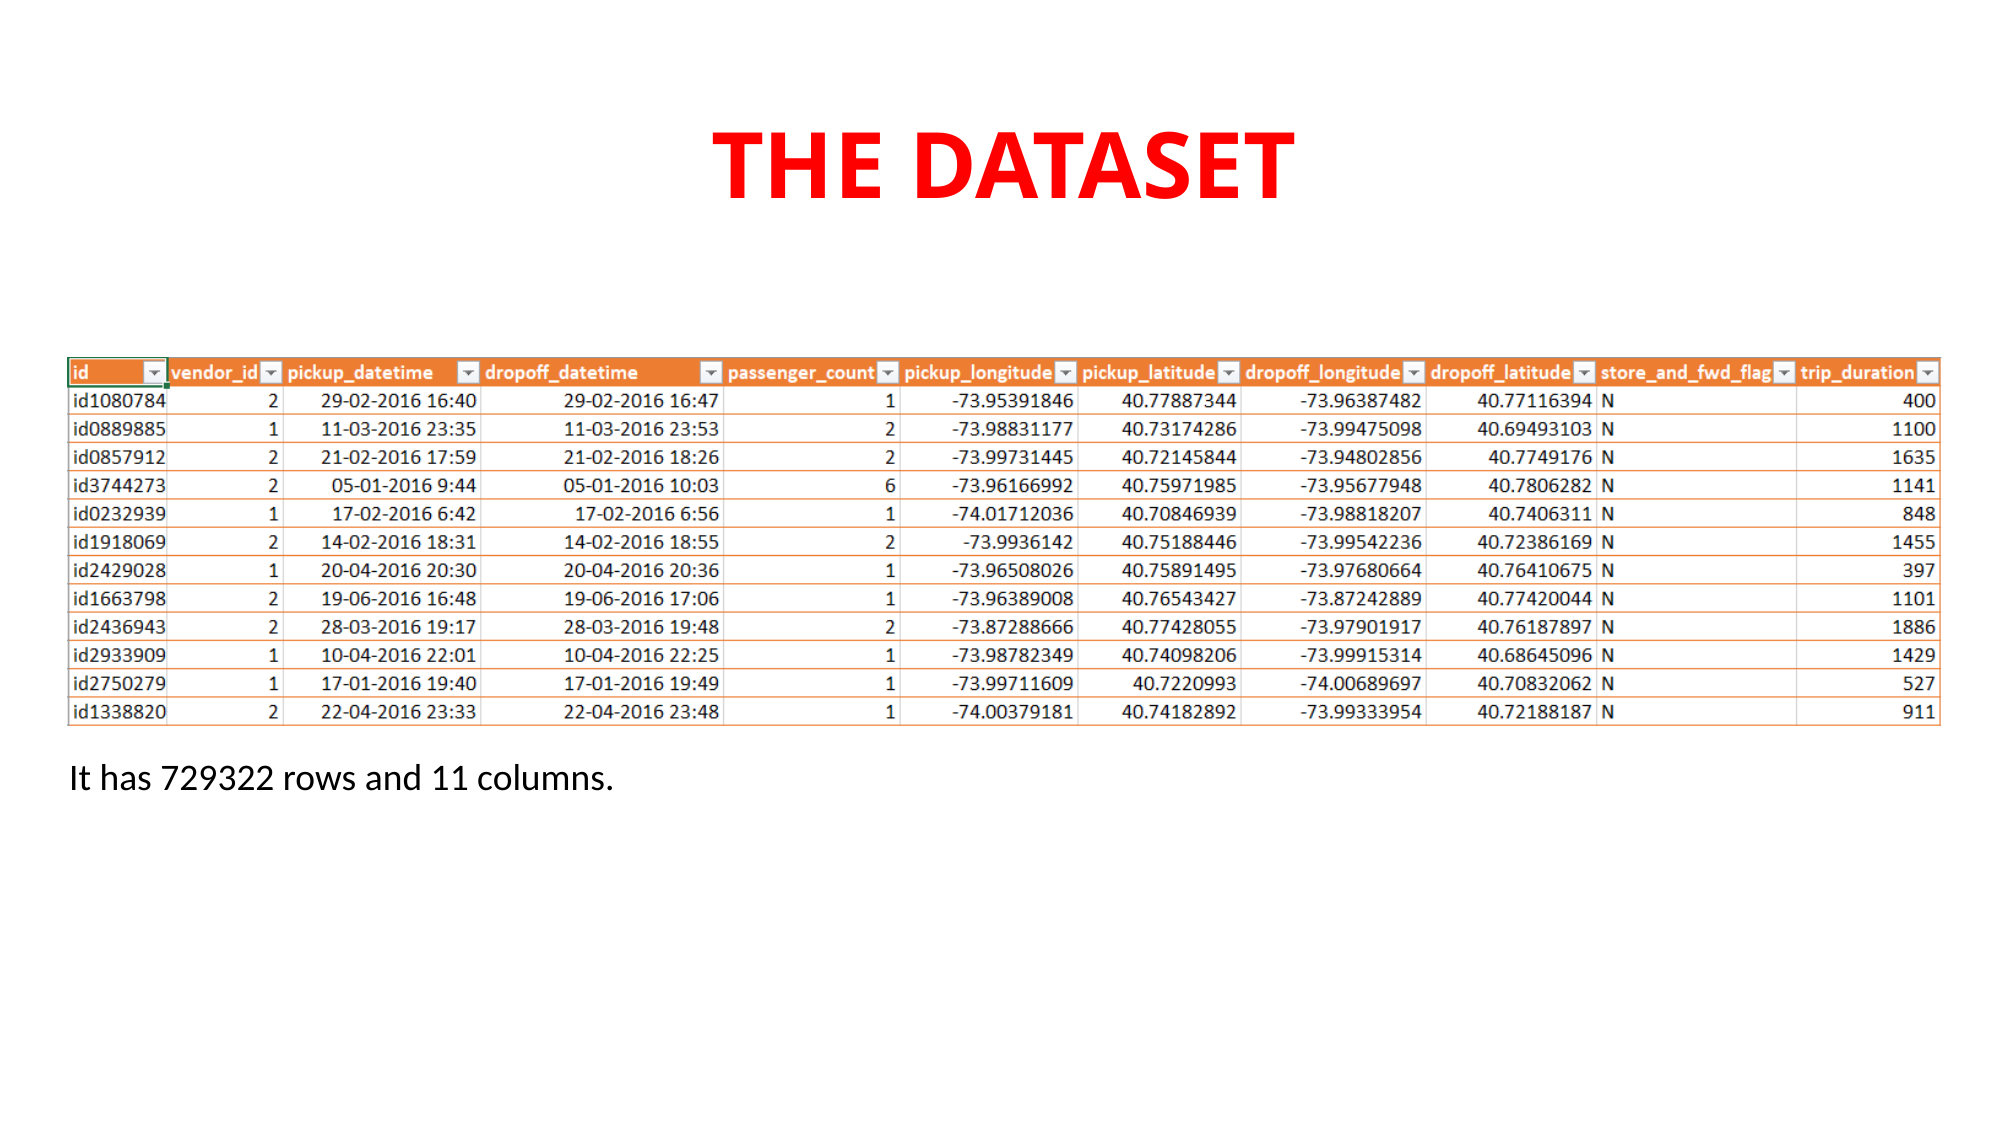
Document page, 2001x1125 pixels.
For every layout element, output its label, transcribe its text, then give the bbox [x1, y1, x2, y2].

text_box It has 729322 rows and 11 columns. [54, 745, 631, 806]
title THE DATASET [141, 59, 1867, 278]
picture [67, 357, 1942, 726]
